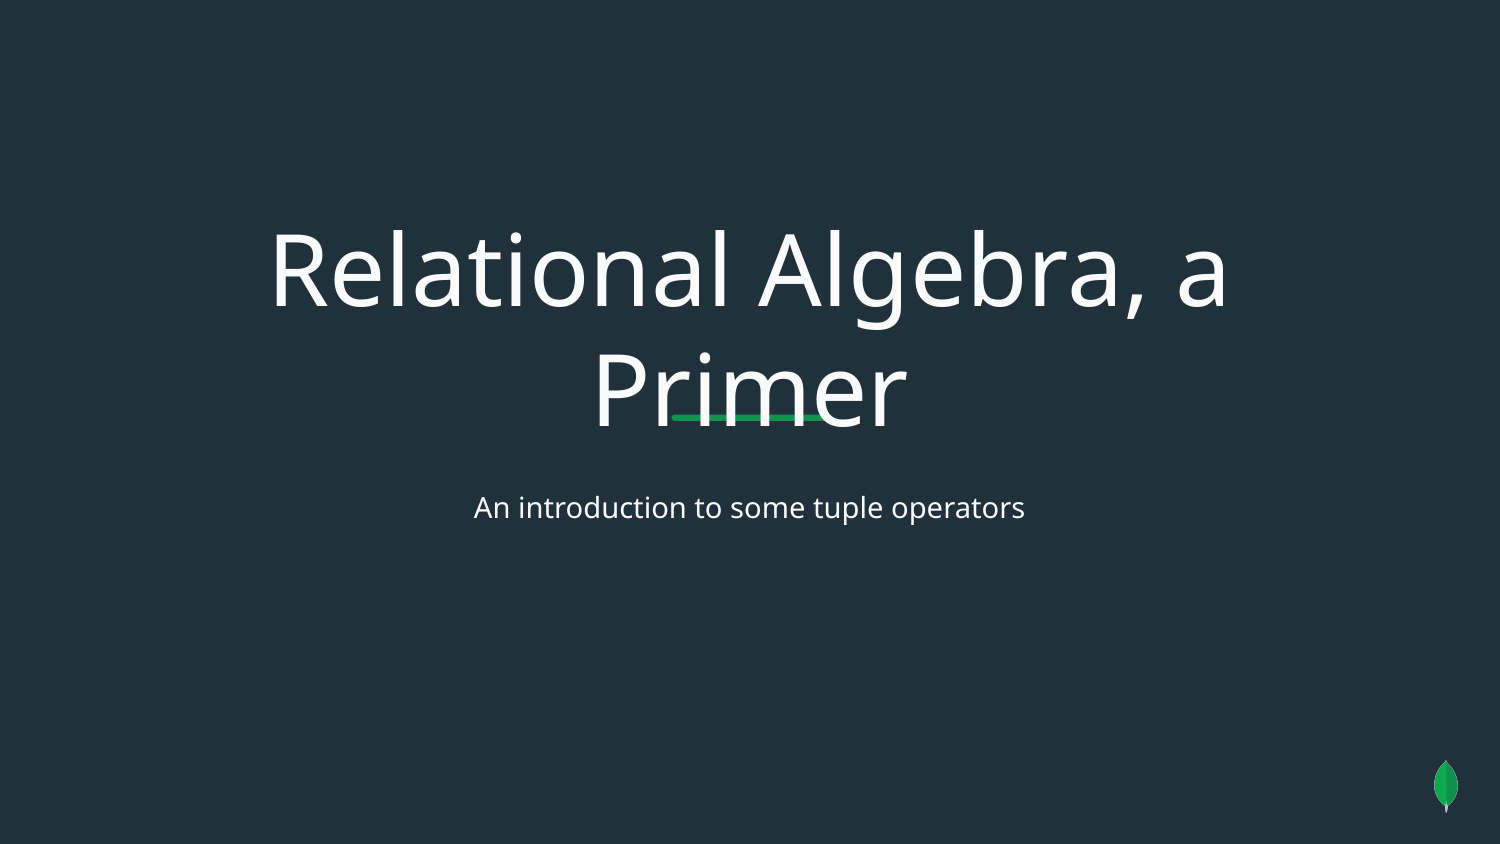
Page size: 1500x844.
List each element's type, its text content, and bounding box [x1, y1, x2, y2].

text_box Relational Algebra, a Primer [91, 267, 1409, 385]
picture [1433, 759, 1459, 813]
text_box An introduction to some tuple operators [260, 481, 1240, 529]
